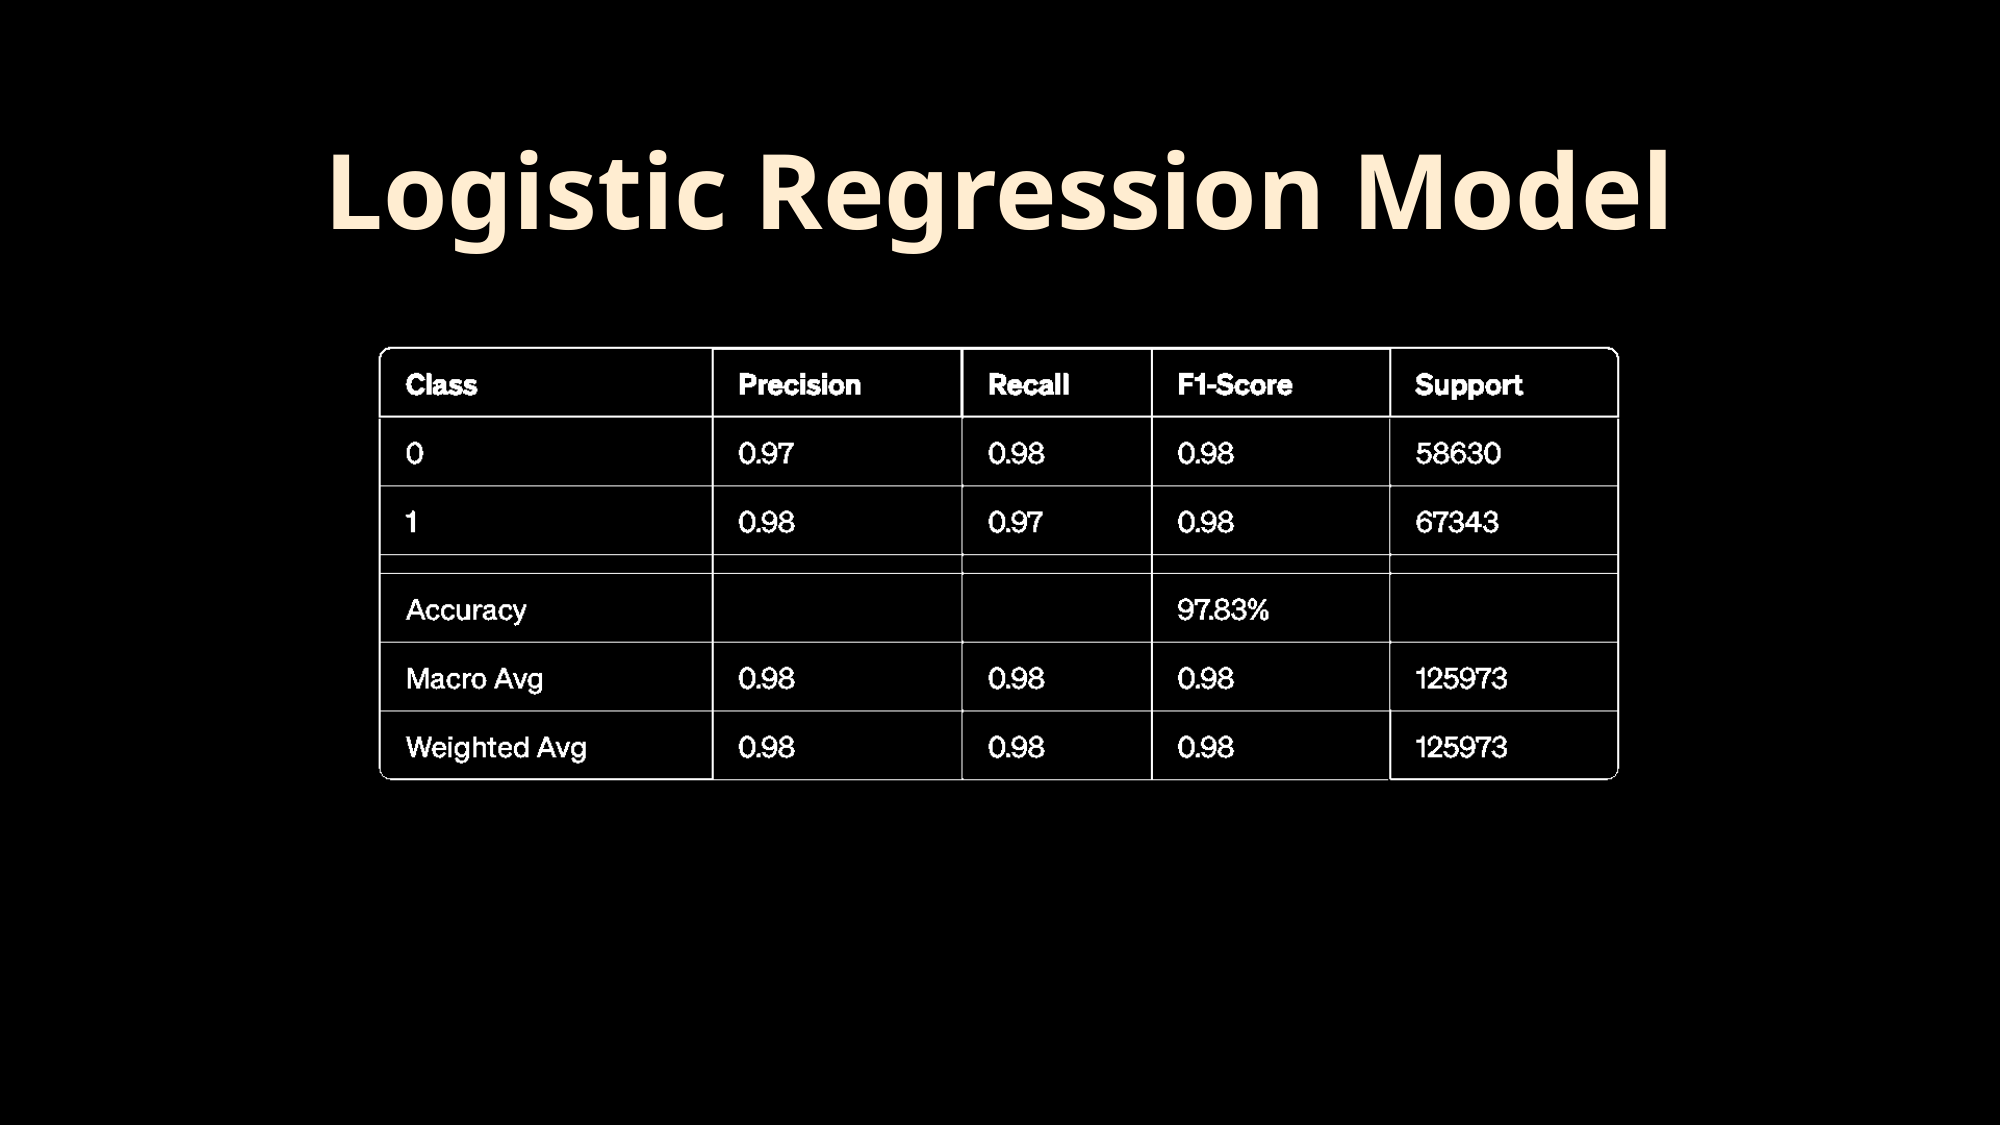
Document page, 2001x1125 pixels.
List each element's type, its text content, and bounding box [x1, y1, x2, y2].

picture [362, 327, 1638, 798]
text_box Logistic Regression Model [284, 117, 1716, 258]
